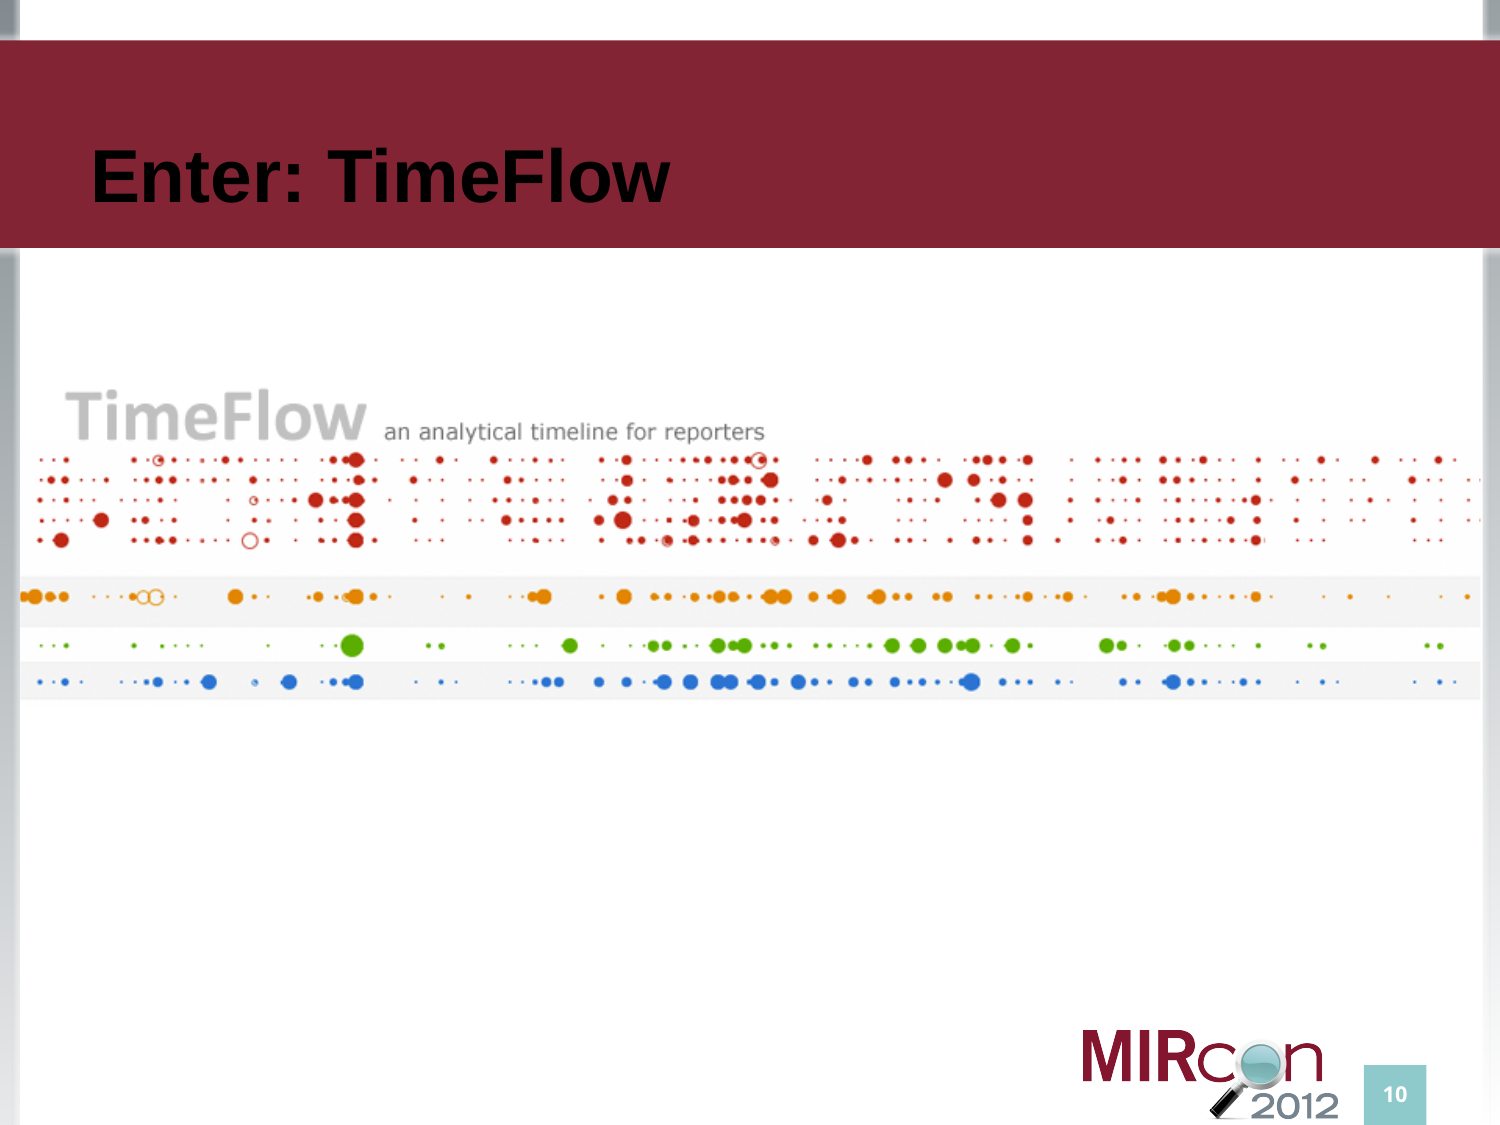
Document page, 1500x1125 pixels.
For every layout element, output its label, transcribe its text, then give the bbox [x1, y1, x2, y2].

title Enter: TimeFlow [75, 14, 1425, 233]
picture [19, 381, 1481, 735]
picture [1083, 1030, 1338, 1120]
